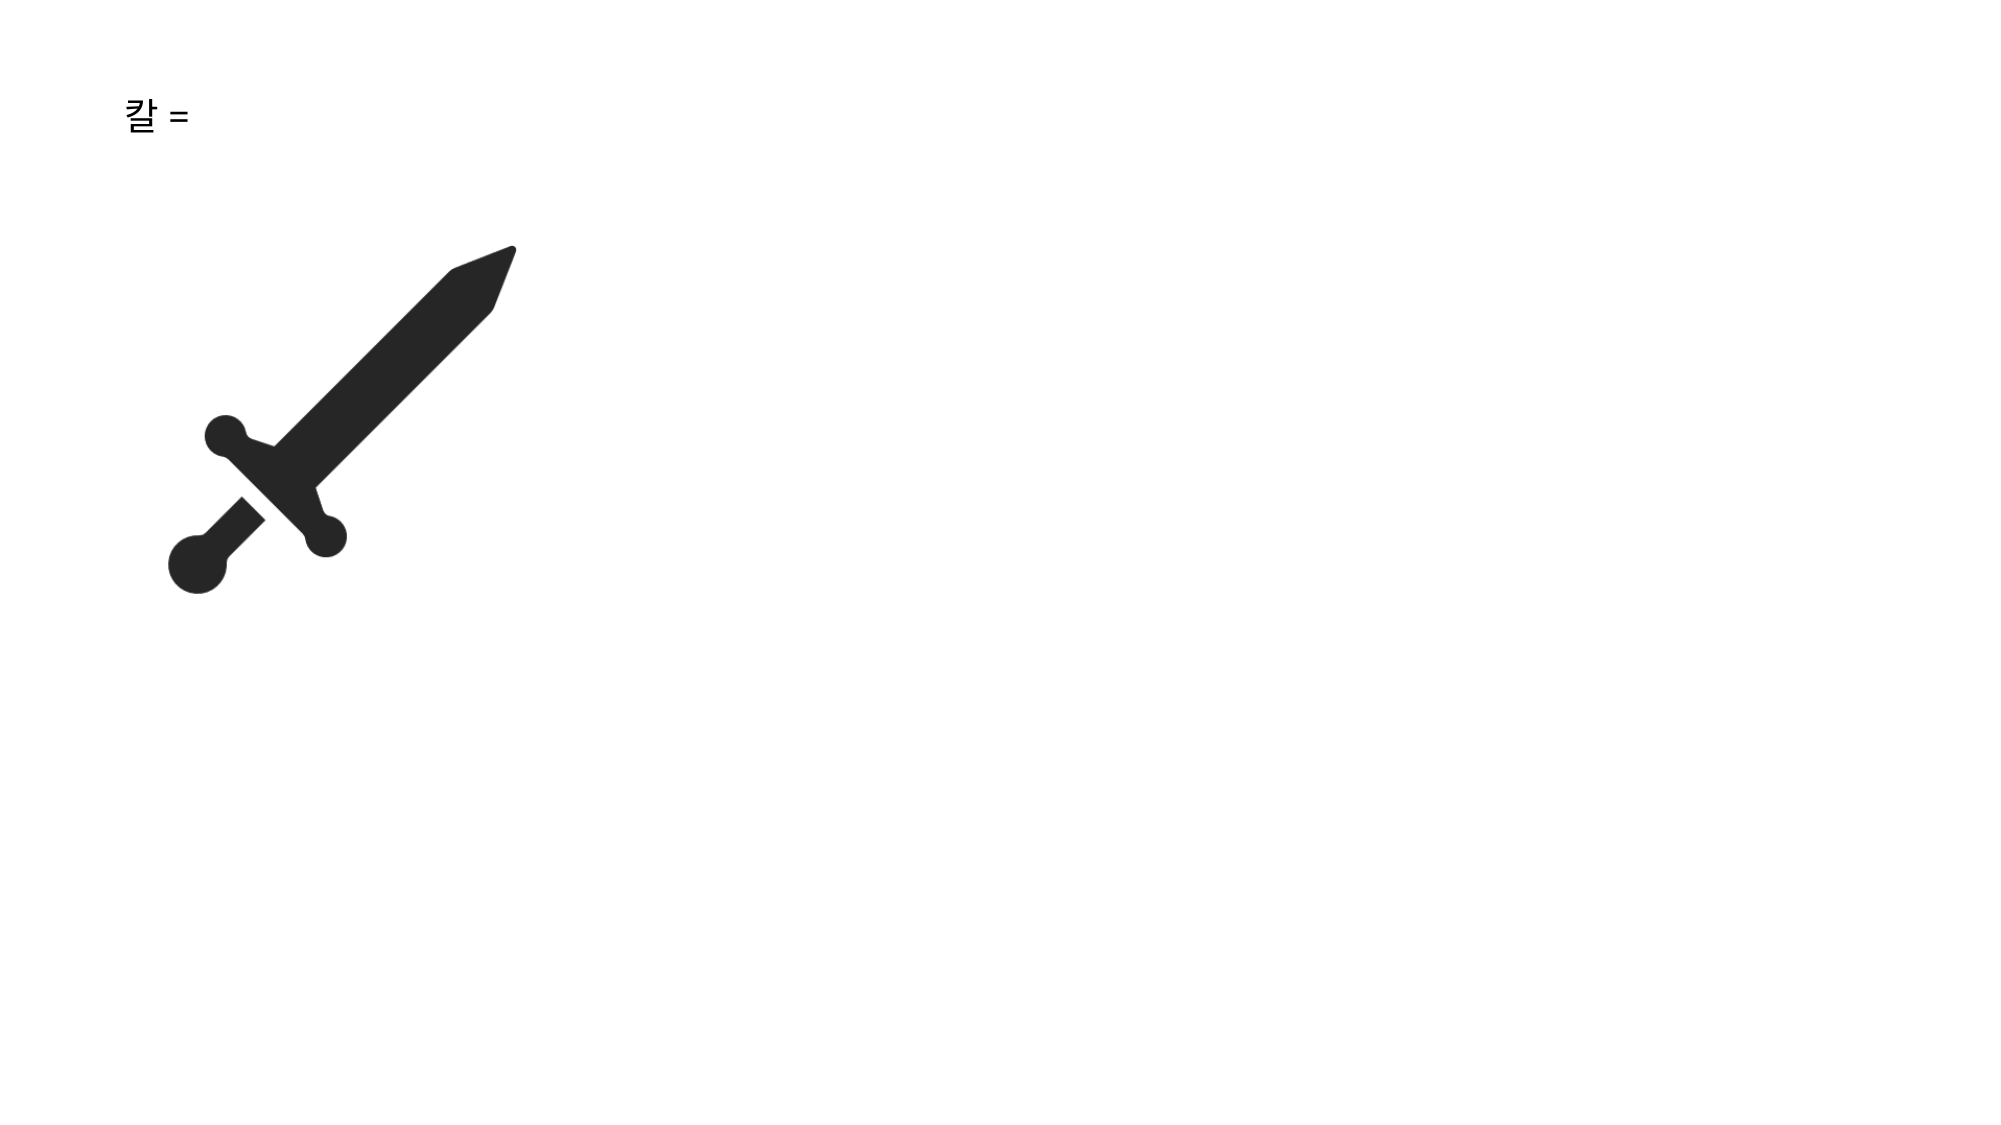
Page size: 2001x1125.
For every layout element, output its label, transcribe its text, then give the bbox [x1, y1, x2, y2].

text_box 칼= [110, 85, 263, 145]
picture [139, 222, 540, 623]
